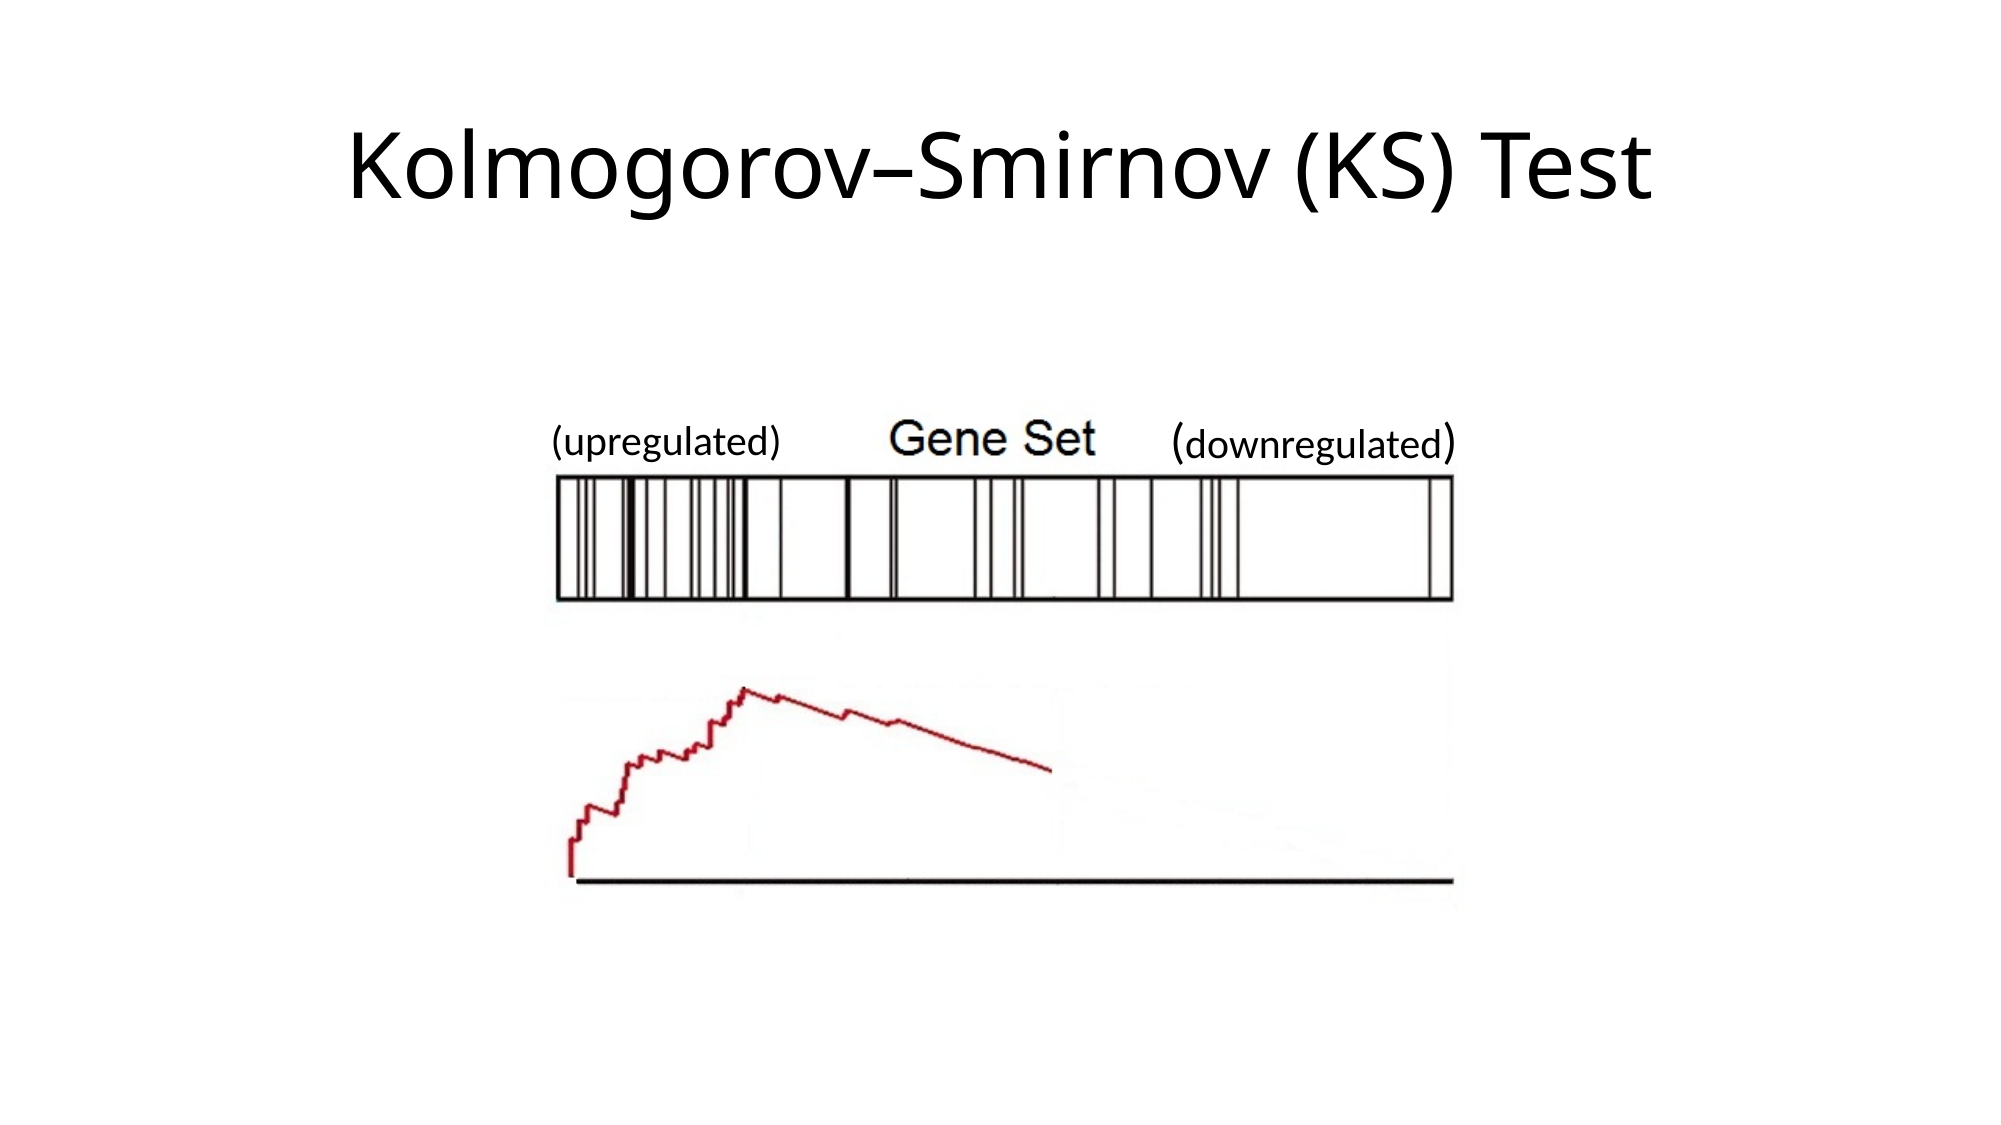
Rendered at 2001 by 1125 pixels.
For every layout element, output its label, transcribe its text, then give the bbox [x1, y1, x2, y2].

picture [270, 401, 1473, 1067]
title Kolmogorov–Smirnov (KS) Test [137, 59, 1863, 278]
